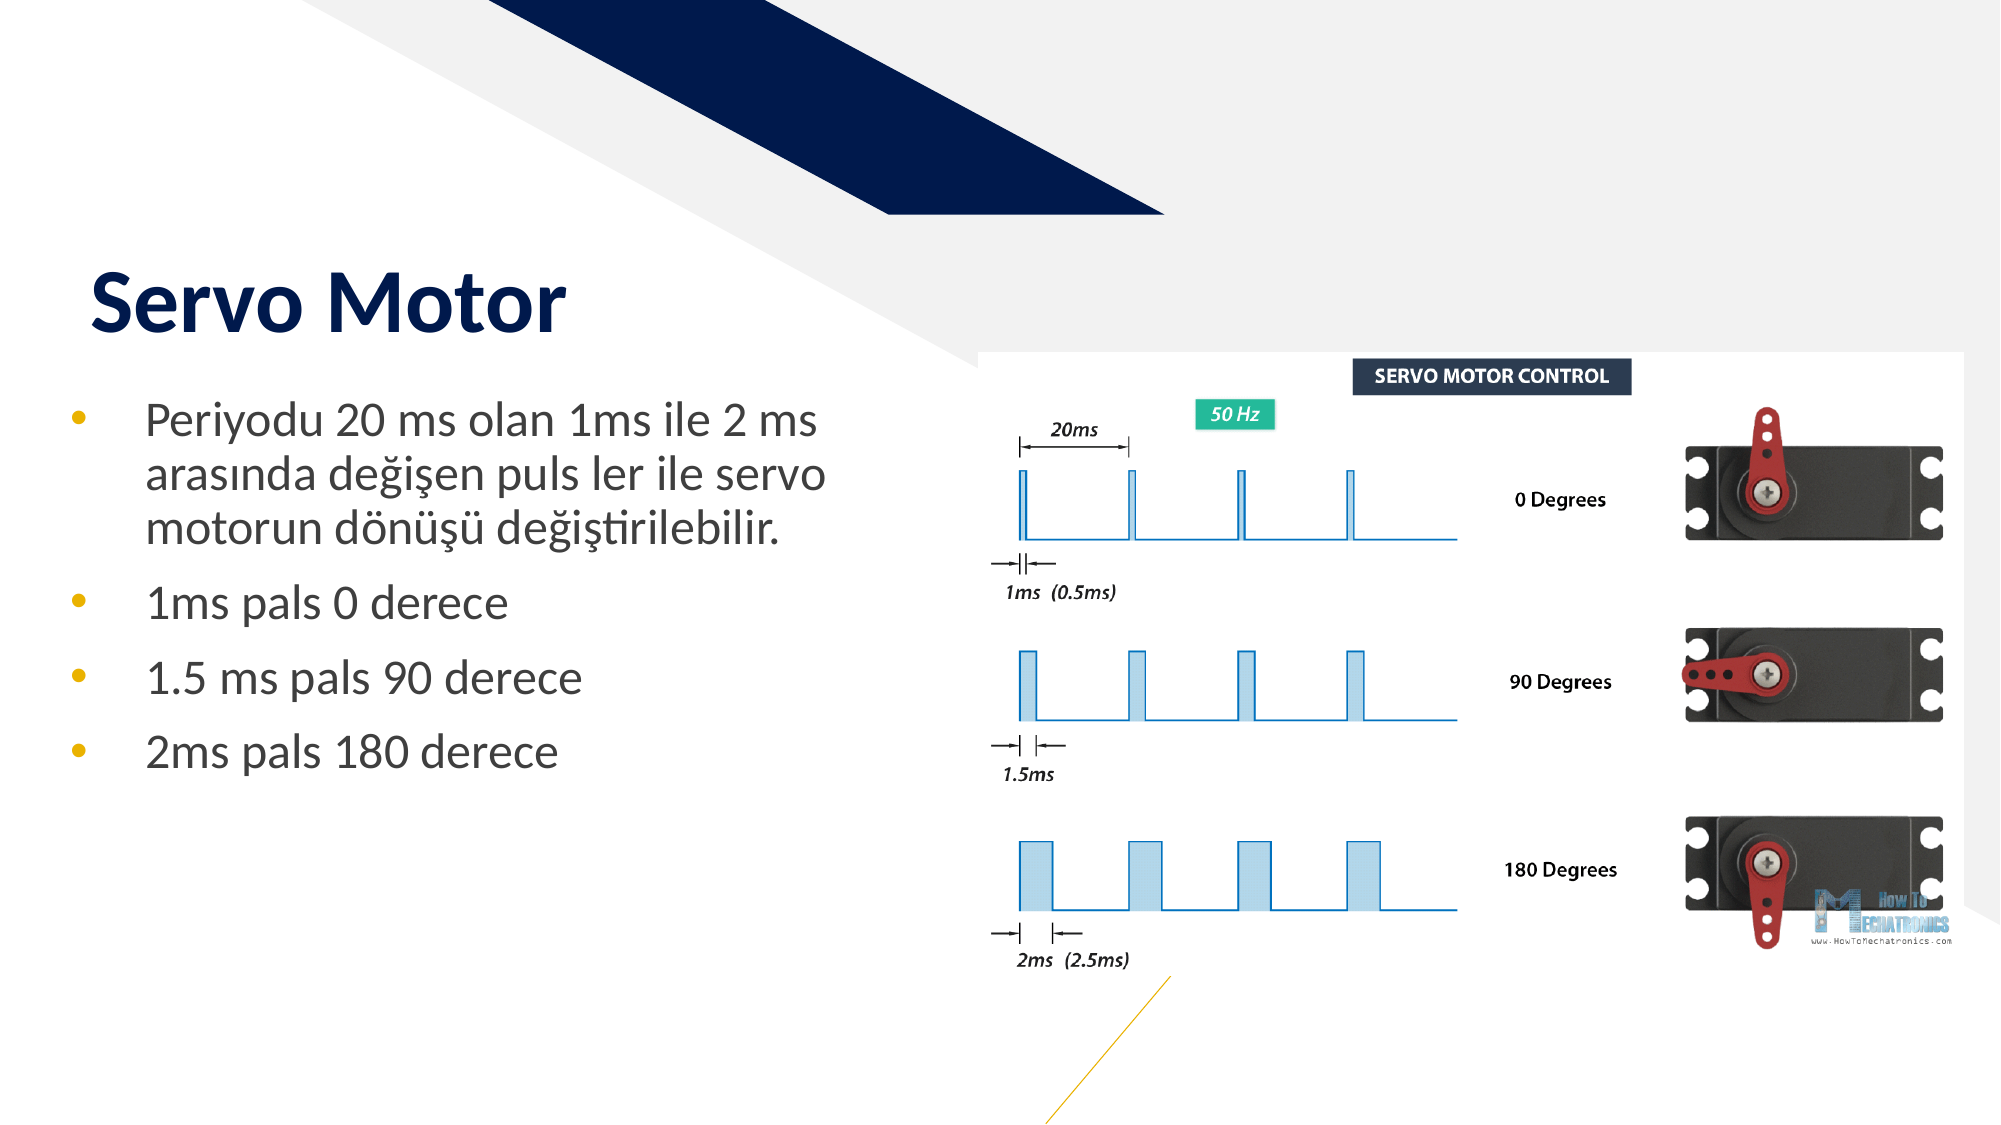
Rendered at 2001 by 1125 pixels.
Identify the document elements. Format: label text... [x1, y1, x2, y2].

picture [978, 352, 1964, 976]
list Periyodu 20 ms olan 1ms ile 2 ms arasında değişen puls ler ile servo motorun dönüşü değiştirilebilir. 1ms pals 0 derece 1.5 ms pals 90 derece 2ms pals 180 derece [55, 385, 979, 1065]
title Servo Motor [75, 153, 1280, 353]
